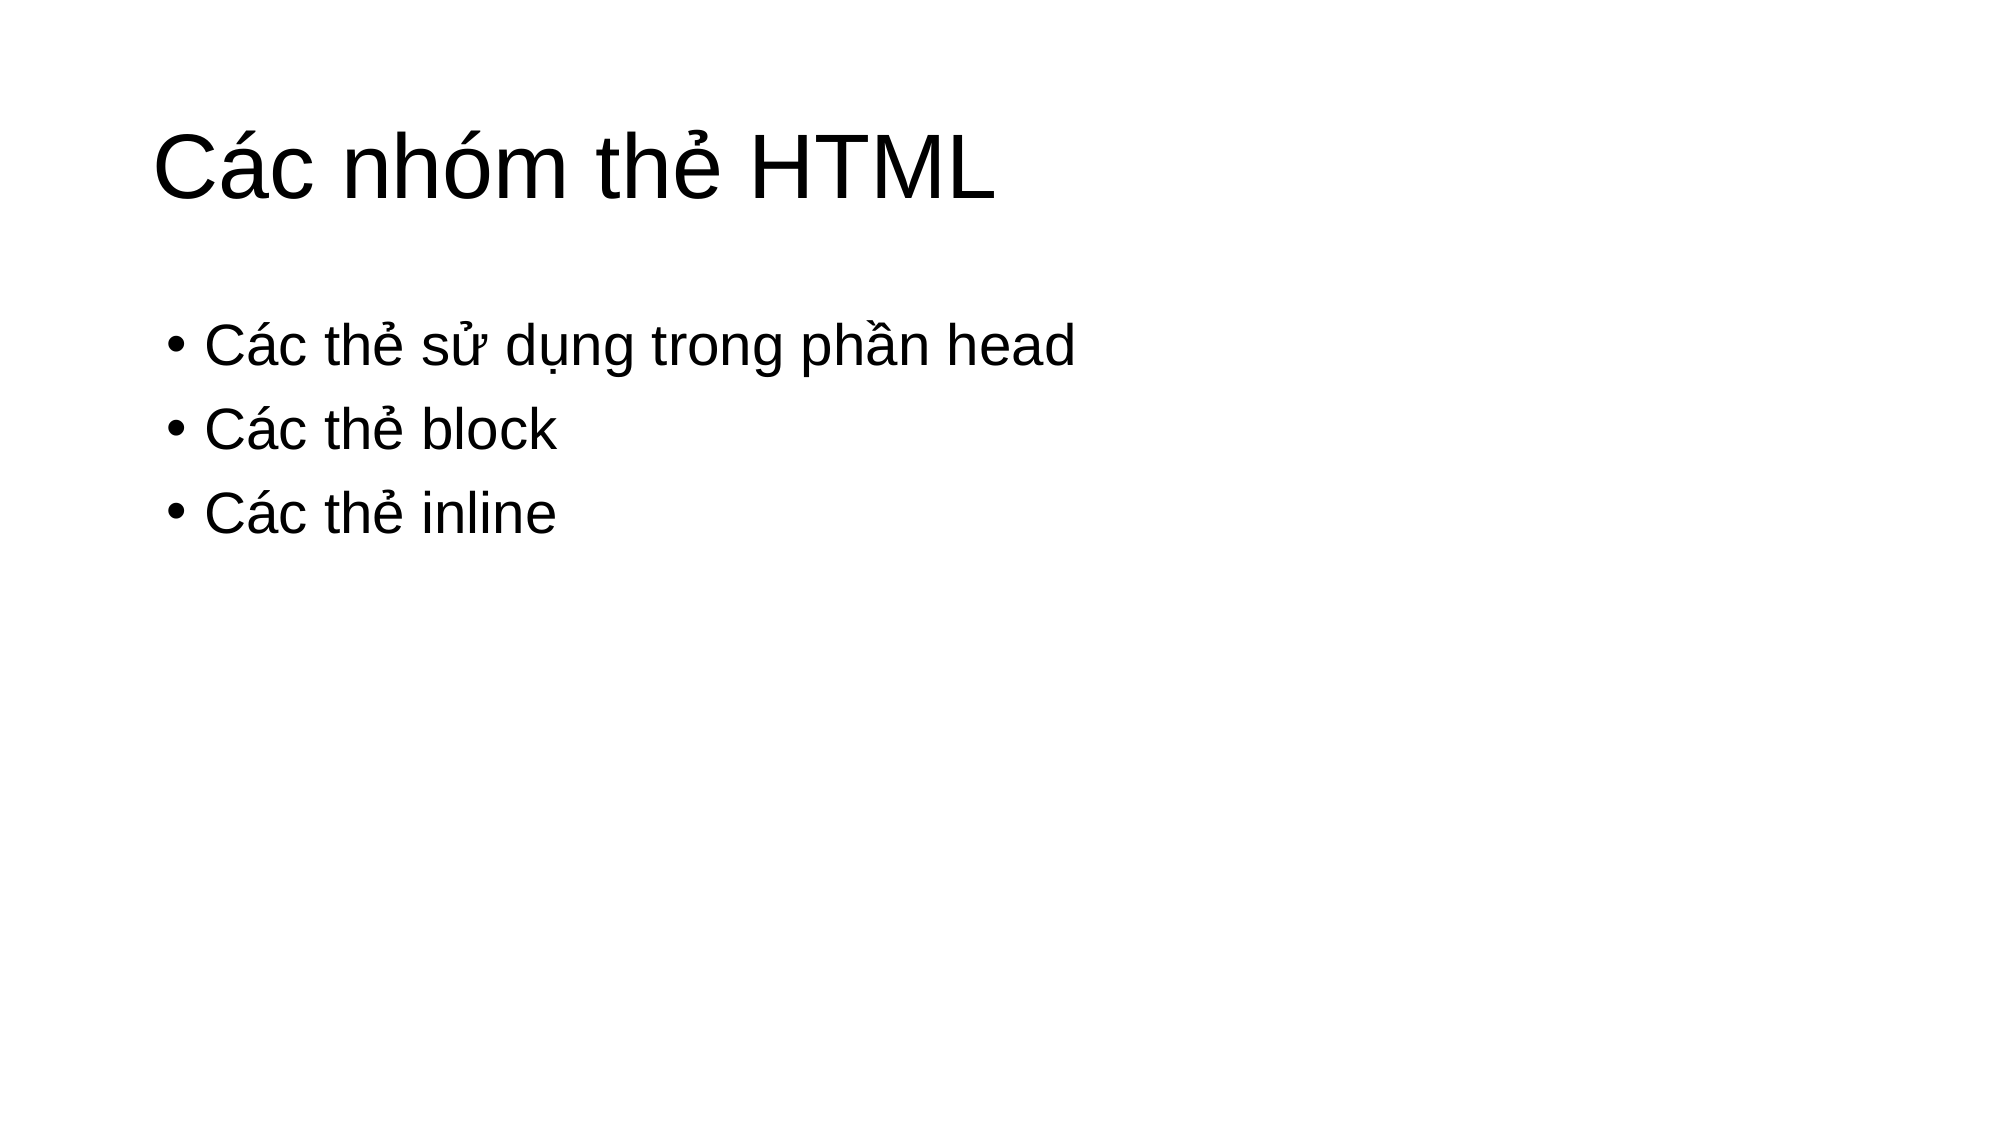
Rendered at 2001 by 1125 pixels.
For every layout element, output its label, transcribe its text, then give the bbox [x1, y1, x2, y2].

title Các nhóm thẻ HTML [137, 59, 1863, 278]
list Các thẻ sử dụng trong phần head Các thẻ block Các thẻ inline [151, 307, 1812, 1022]
